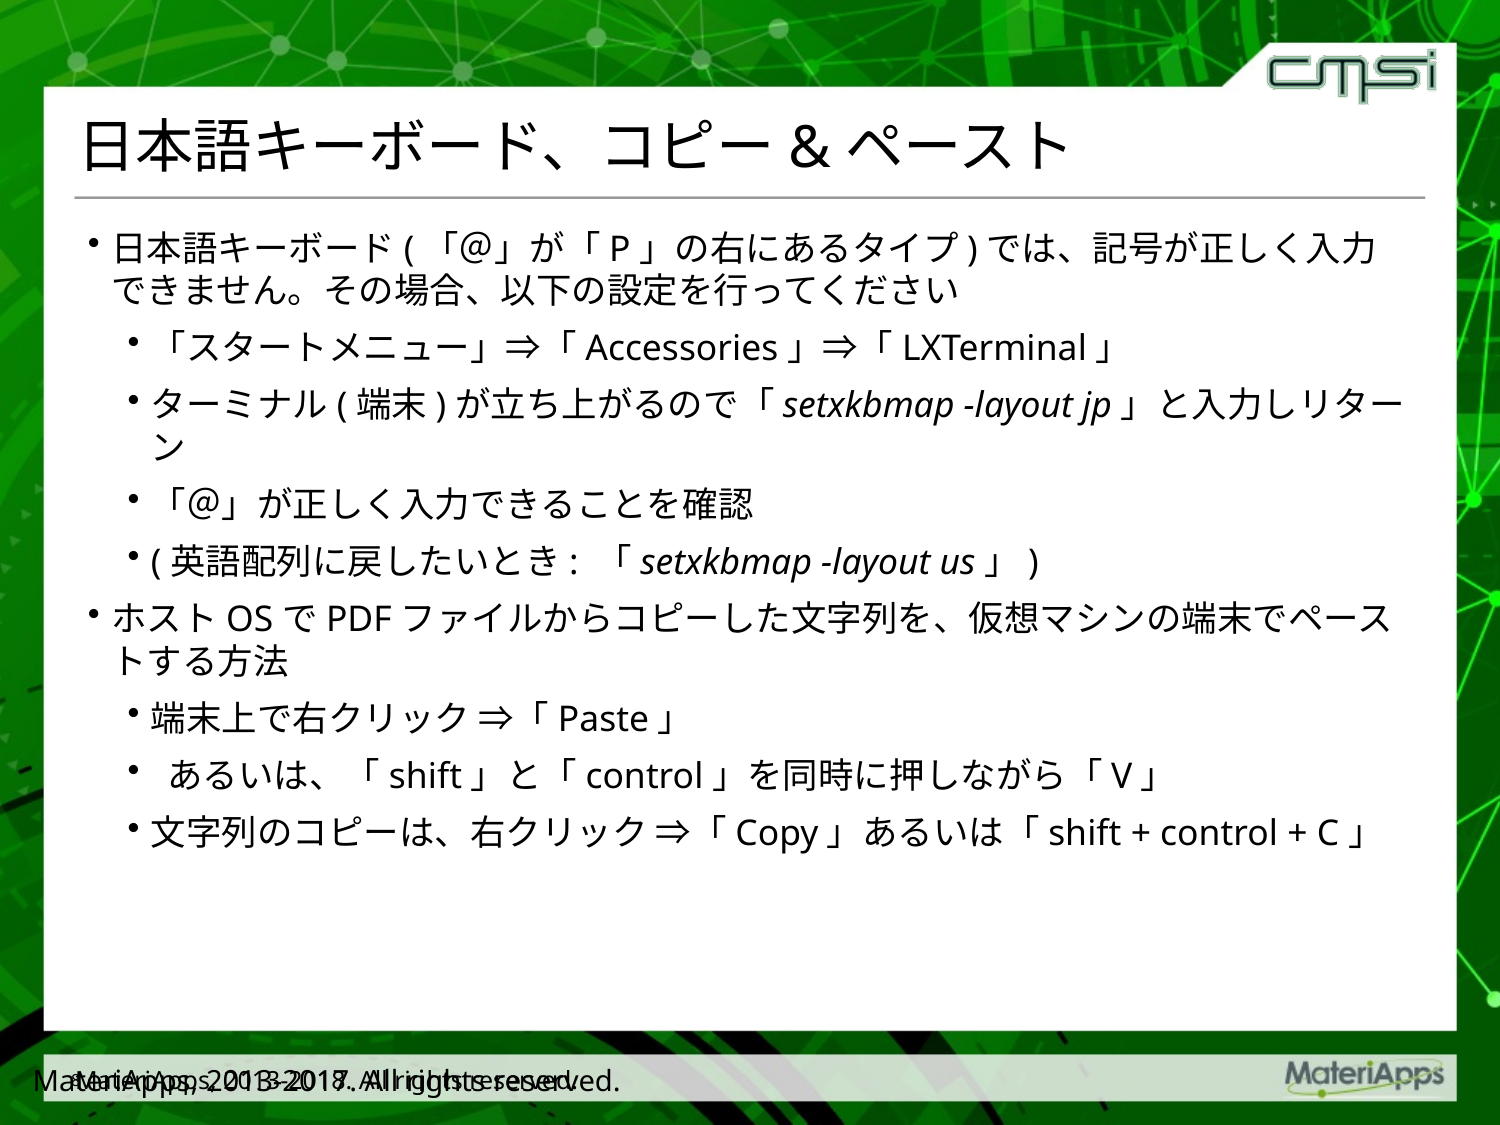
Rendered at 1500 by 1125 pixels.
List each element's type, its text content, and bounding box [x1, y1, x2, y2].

list 日本語キーボード(「＠」が「P」の右にあるタイプ)では、記号が正しく入力できません。その場合、以下の設定を行ってください 「スタートメニュー」⇒「Accessories」⇒「LXTerminal」 ターミナル(端末)が立ち上がるので「setxkbmap -layout jp」と入力しリターン 「＠」が正しく入力できることを確認 (英語配列に戻したいとき: 「setxkbmap -layout us」) ホストOSでPDFファイルからコピーした文字列を、仮想マシンの端末でペーストする方法 端末上で右クリック ⇒「Paste」 あるいは、「shift」と「control」を同時に押しながら「V」 文字列のコピーは、右クリック ⇒「Copy」あるいは「shift + control + C」 [82, 220, 1417, 1026]
slide_number 8 [56, 1064, 86, 1095]
title 日本語キーボード、コピー&ペースト [72, 21, 1228, 184]
picture [0, 0, 1500, 1125]
text_box MateriApps, 2013-2017. All rights reserved. [26, 1056, 628, 1103]
